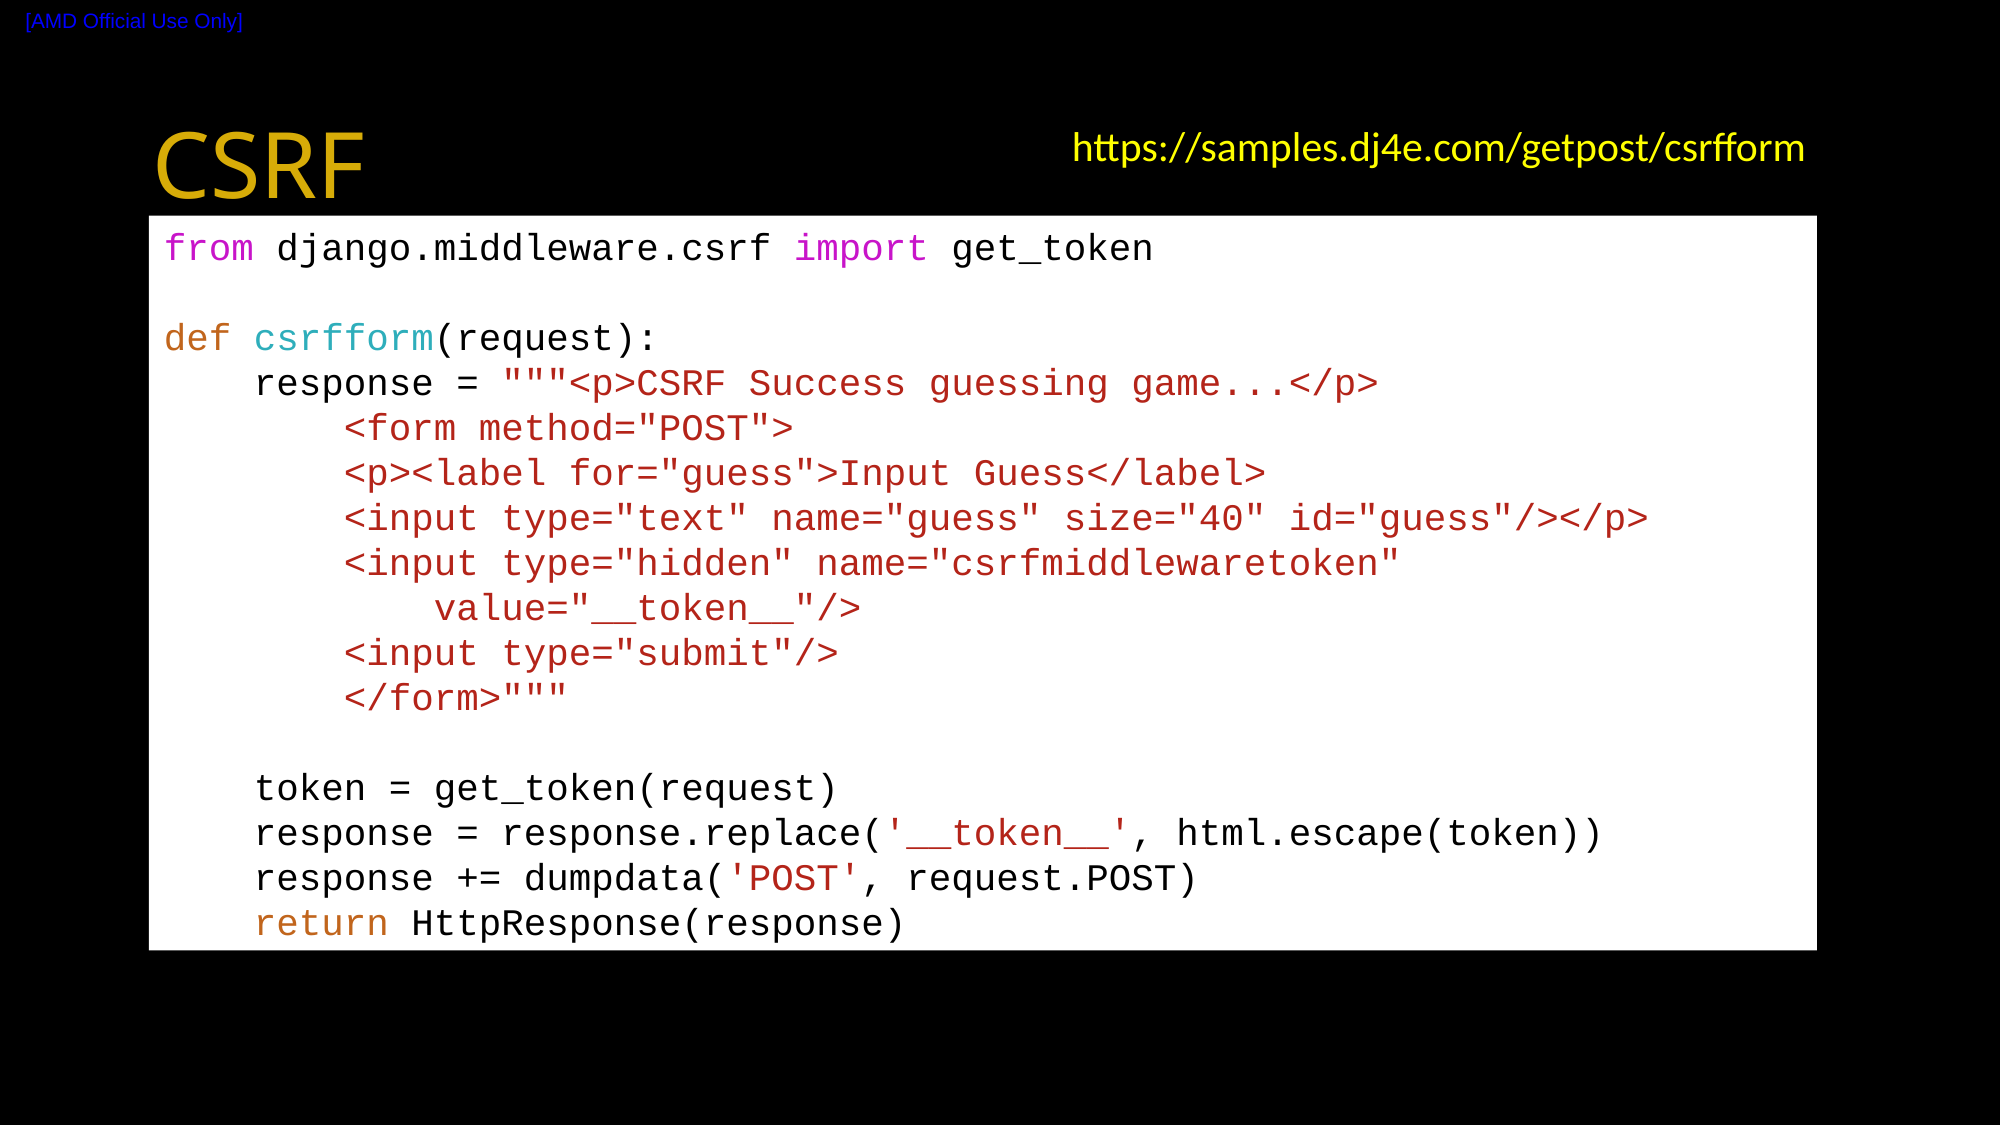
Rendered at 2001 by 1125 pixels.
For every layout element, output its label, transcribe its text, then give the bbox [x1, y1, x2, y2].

text_box https://samples.dj4e.com/getpost/csrfform [1057, 112, 1821, 178]
title CSRF [137, 59, 1863, 278]
text_box from django.middleware.csrf import get_token def csrfform(request): response = """<p>CSRF Success guessing game...</p> <form method="POST"> <p><label for="guess">Input Guess</label> <input type="text" name="guess" size="40" id="guess"/></p> <input type="hidden" name="csrfmiddlewaretoken" value="__token__"/> <input type="submit"/> </form>""" token = get_token(request) response = response.replace('__token__', html.escape(token)) response += dumpdata('POST', request.POST) return HttpResponse(response) [148, 215, 1817, 951]
